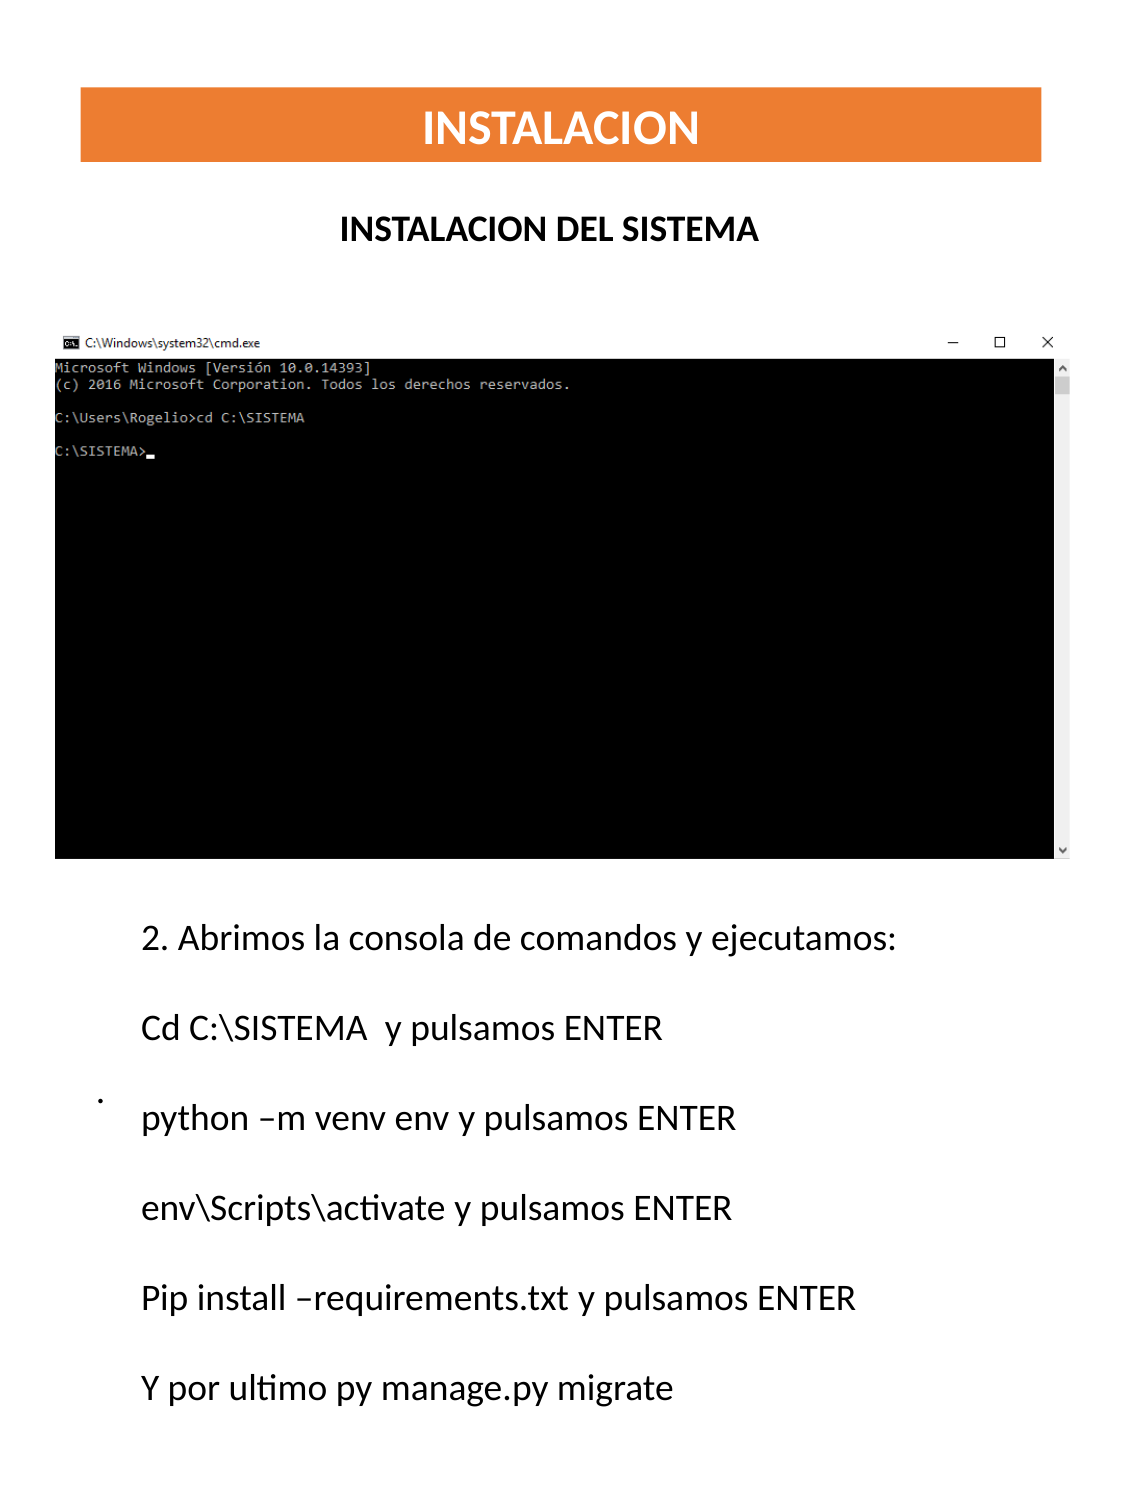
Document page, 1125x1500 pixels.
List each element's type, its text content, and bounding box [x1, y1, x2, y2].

text_box INSTALACION DEL SISTEMA [80, 196, 1019, 257]
picture [55, 330, 1070, 859]
text_box INSTALACION [80, 87, 1042, 162]
text_box . [81, 1058, 121, 1118]
text_box 2. Abrimos la consola de comandos y ejecutamos: Cd C:\SISTEMA y pulsamos ENTER python –m venv env y pulsamos ENTER env\Scripts\activate y pulsamos ENTER Pip install –requirements.txt y pulsamos ENTER Y por ultimo py manage.py migrate [126, 905, 999, 1415]
